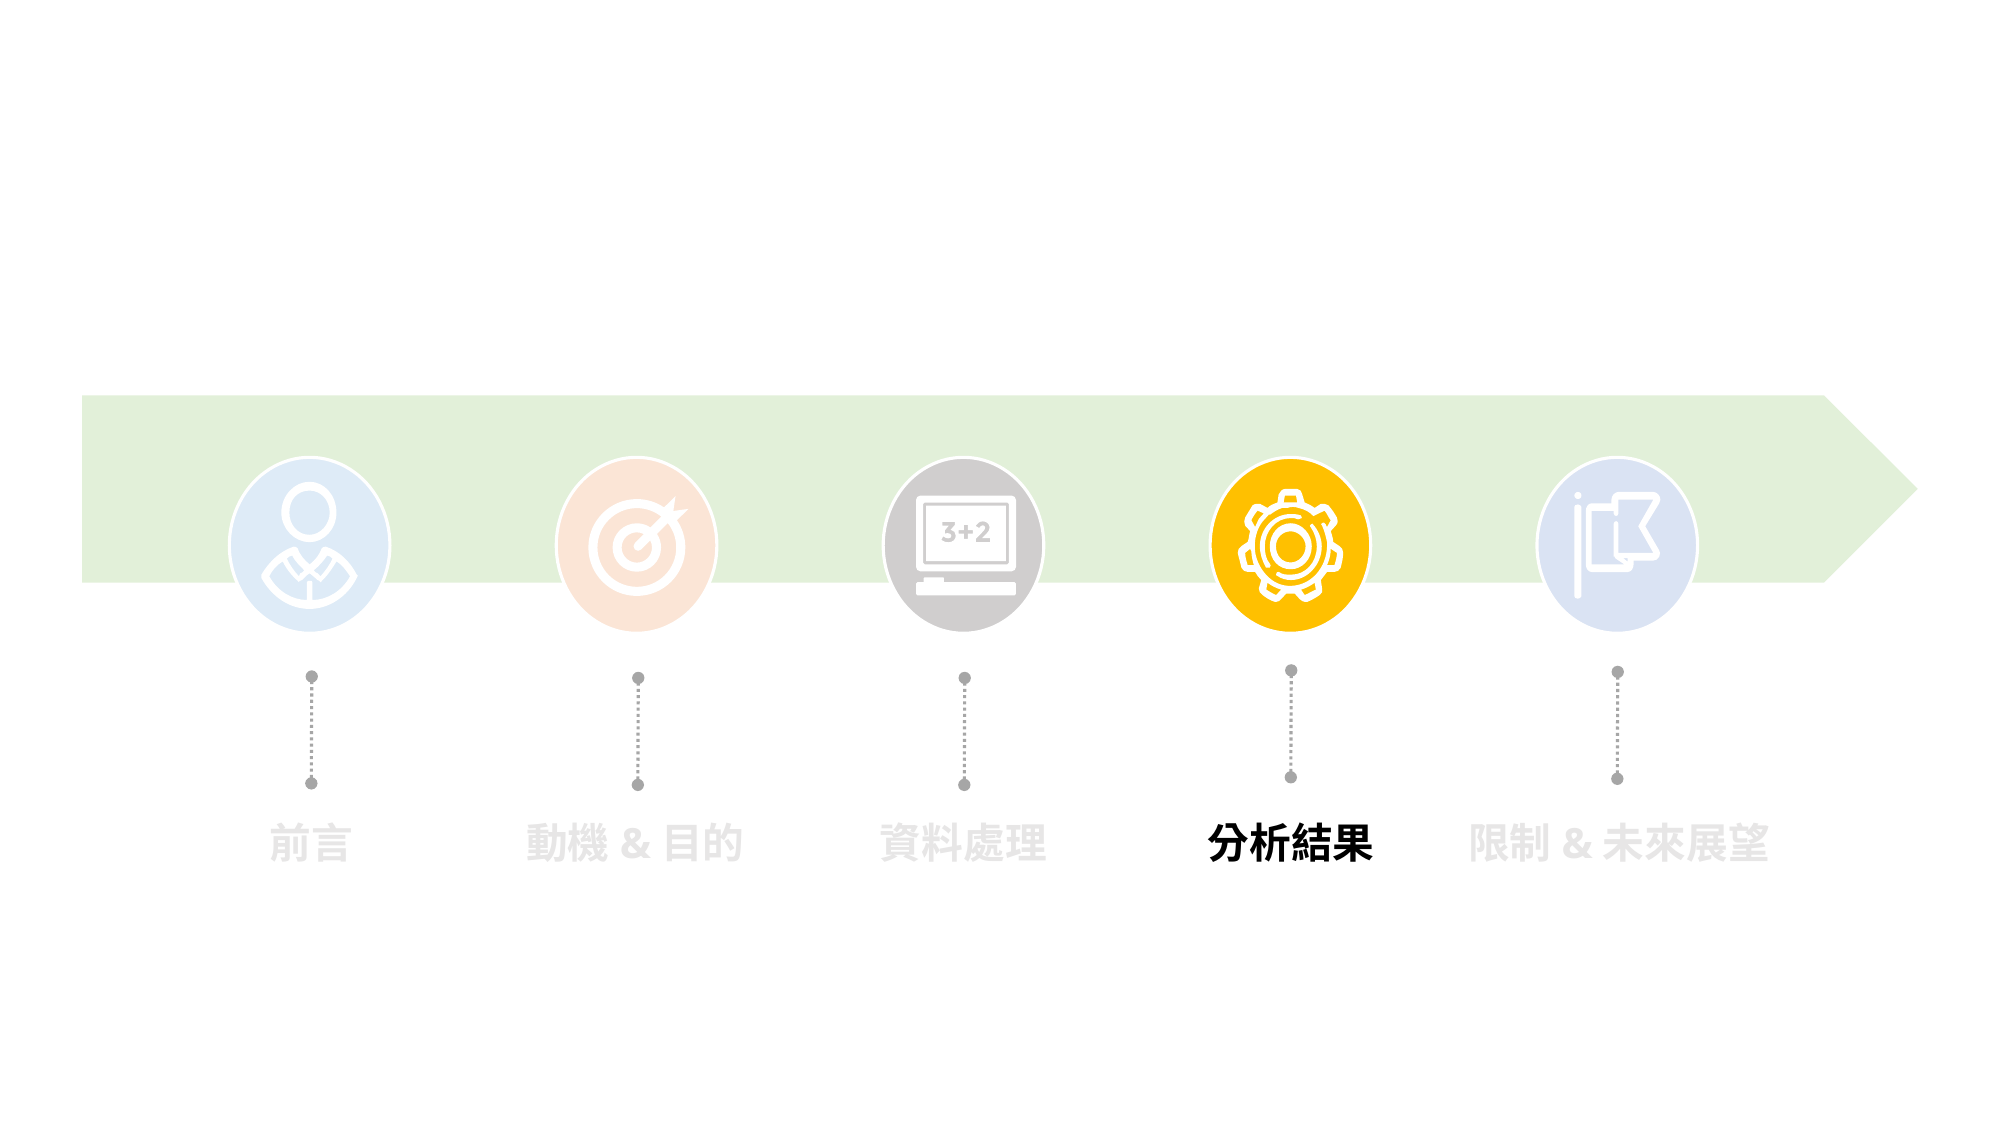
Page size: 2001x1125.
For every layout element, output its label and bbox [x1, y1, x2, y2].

text_box [82, 395, 1918, 875]
